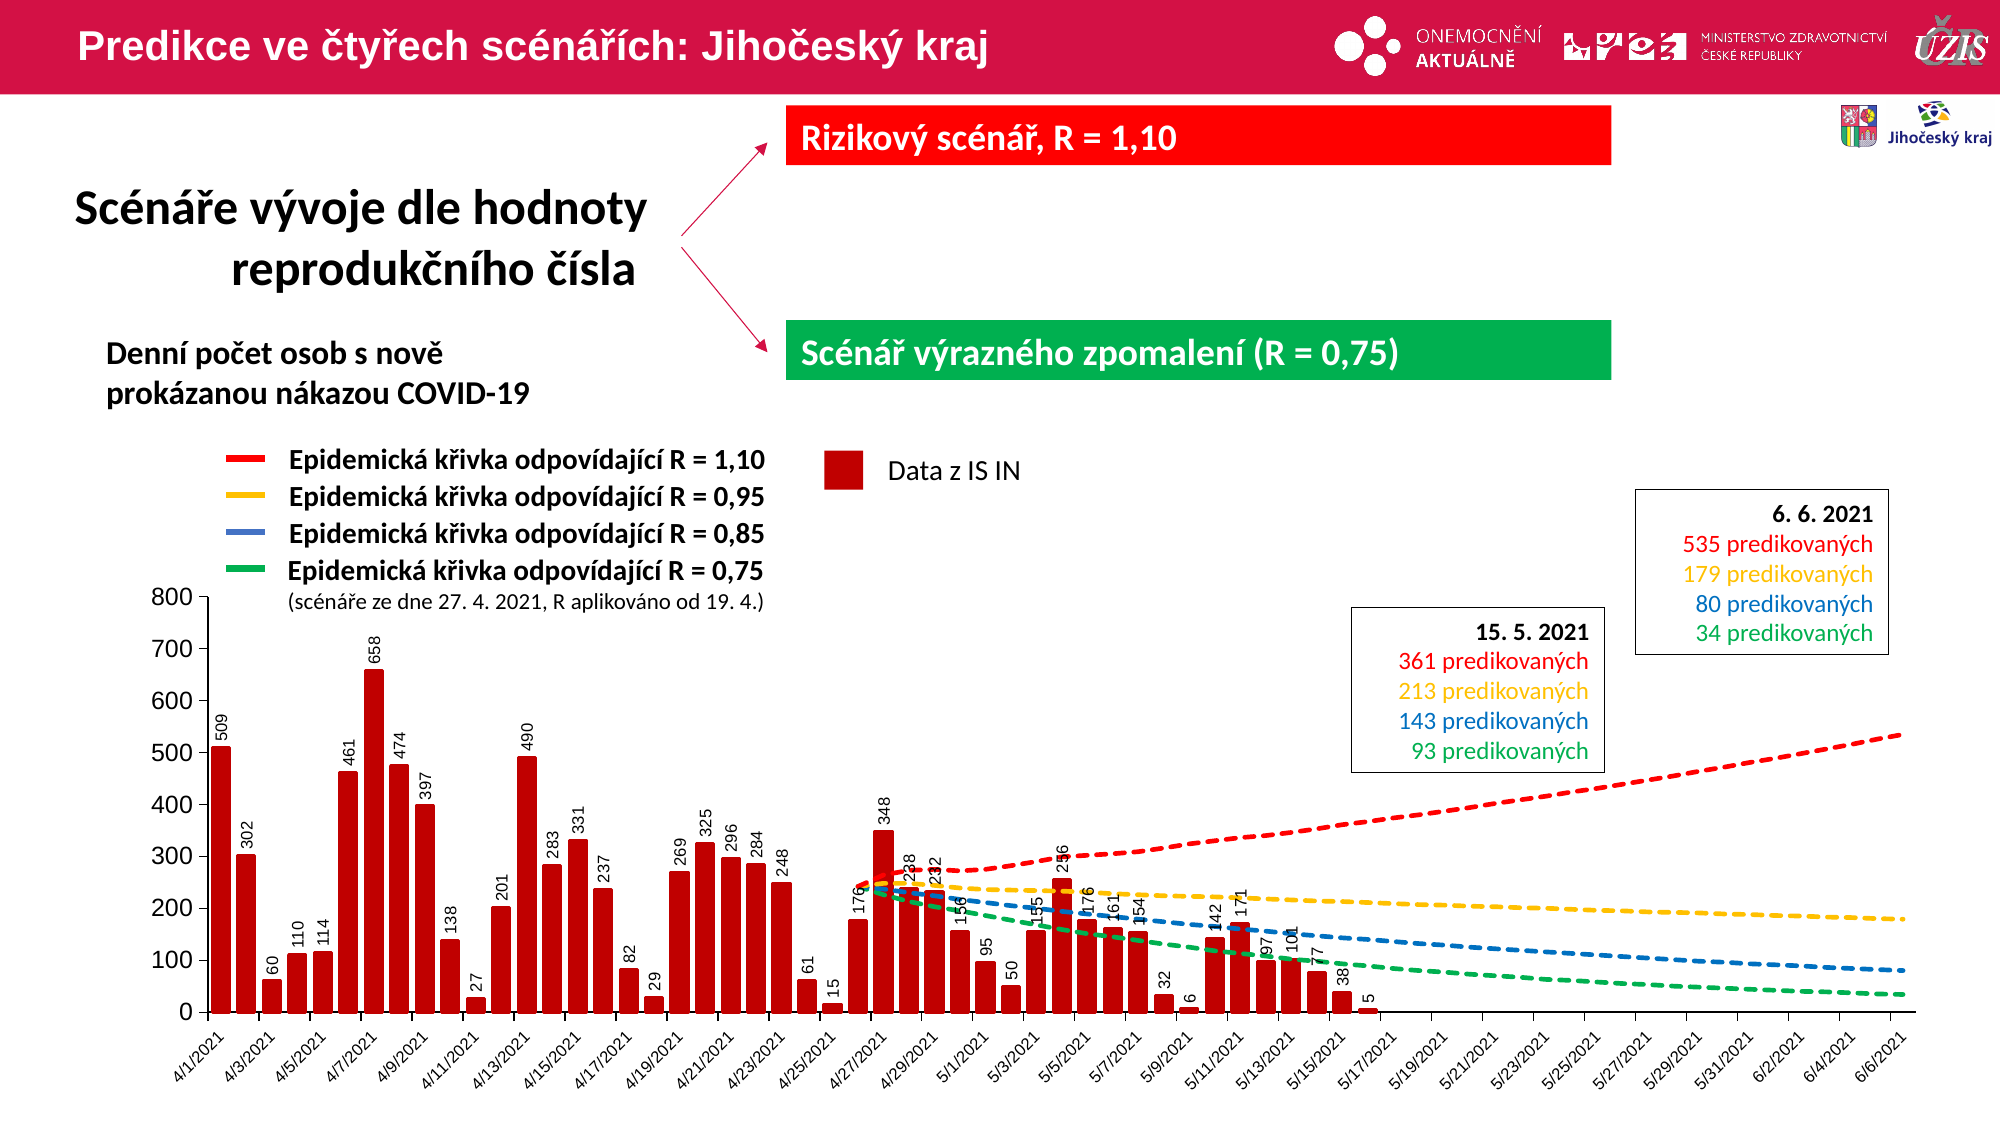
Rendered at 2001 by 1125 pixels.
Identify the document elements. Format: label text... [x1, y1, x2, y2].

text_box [681, 142, 768, 236]
text_box Epidemická křivka odpovídající R = 1,10 [274, 433, 908, 483]
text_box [681, 247, 768, 353]
text_box Scénáře vývoje dle hodnoty reprodukčního čísla [28, 167, 663, 303]
text_box Scénář výrazného zpomalení (R = 0,75) [786, 320, 1612, 380]
text_box Epidemická křivka odpovídající R = 0,85 [274, 507, 908, 536]
text_box 6. 6. 2021 535 predikovaných 179 predikovaných 80 predikovaných 34 predikovaných [1635, 489, 1889, 536]
title Predikce ve čtyřech scénářích: Jihočeský kraj [62, 0, 1277, 95]
text_box [823, 483, 864, 491]
picture [1334, 16, 1542, 76]
picture [1563, 31, 1888, 60]
picture [1915, 15, 1989, 66]
chart [91, 536, 1954, 1120]
text_box Denní počet osob s nově prokázanou nákazou COVID-19 [91, 323, 579, 418]
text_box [1841, 98, 1995, 150]
text_box Epidemická křivka odpovídající R = 0,95 [274, 470, 789, 507]
text_box Data z IS IN [873, 443, 1384, 494]
text_box Rizikový scénář, R = 1,10 [786, 105, 1612, 166]
